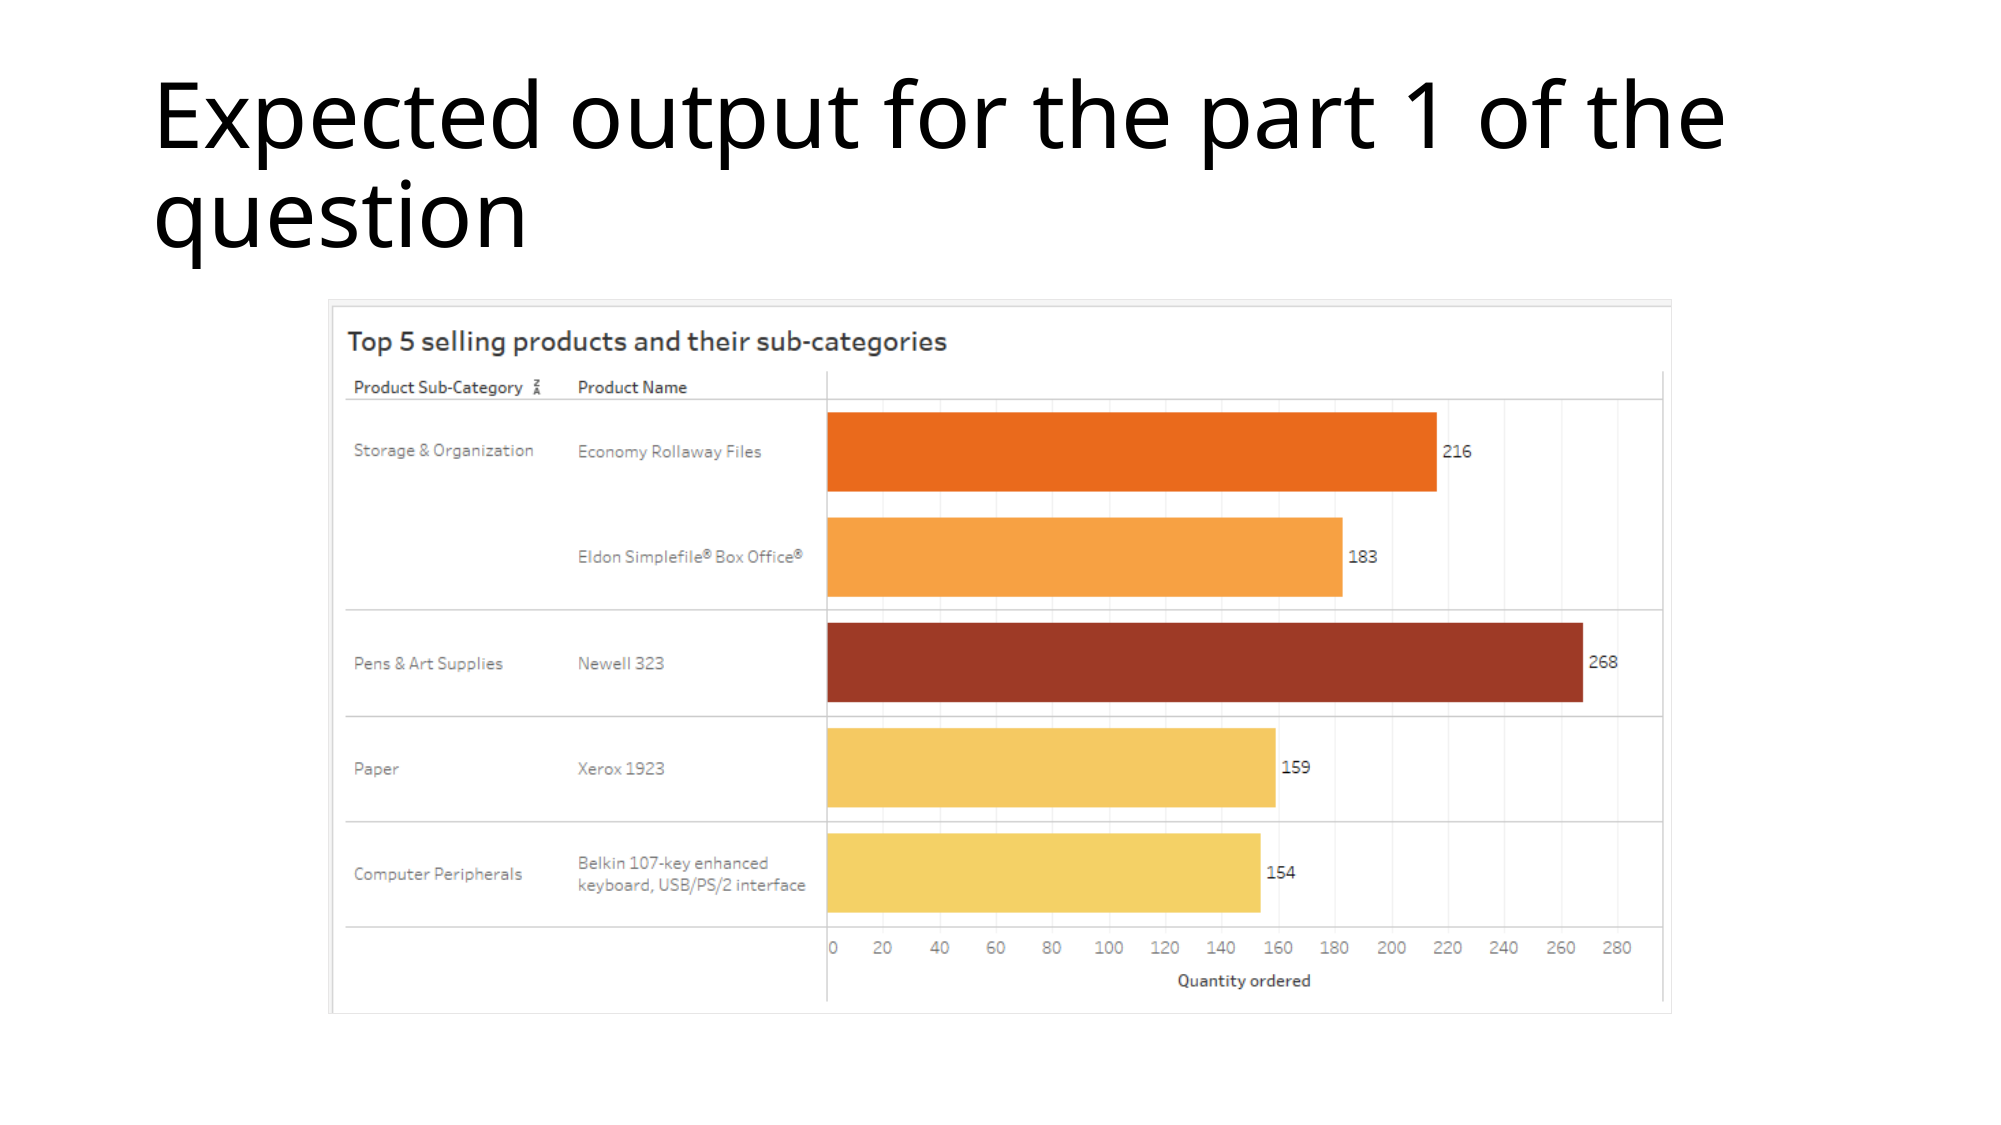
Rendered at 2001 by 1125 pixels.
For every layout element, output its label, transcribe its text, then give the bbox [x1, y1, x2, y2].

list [328, 299, 1672, 1014]
title Expected output for the part 1 of the question [137, 59, 1863, 278]
